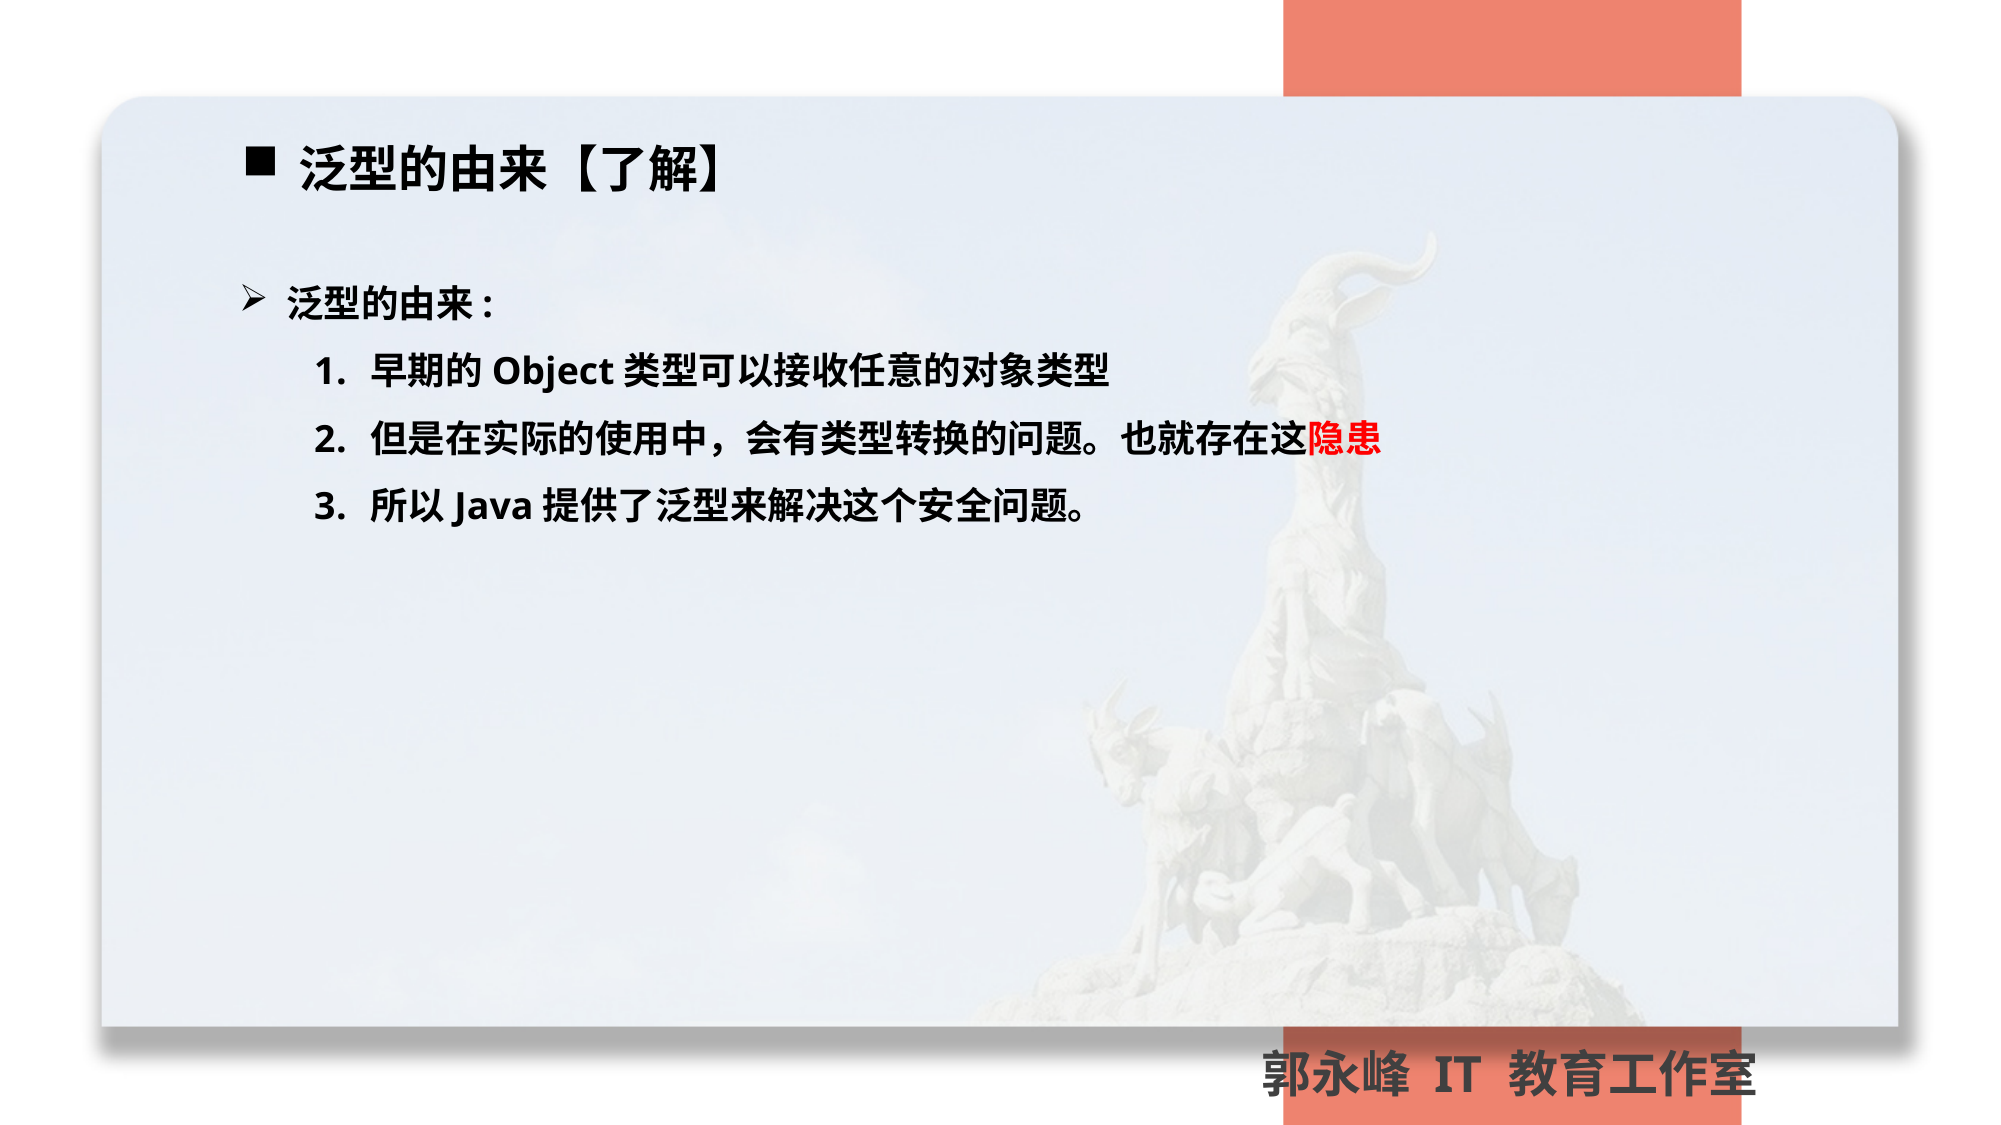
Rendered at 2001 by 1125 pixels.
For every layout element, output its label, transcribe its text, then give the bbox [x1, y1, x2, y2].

text_box 泛型的由来【了解】 [227, 130, 764, 206]
text_box 泛型的由来: 早期的Object类型可以接收任意的对象类型 但是在实际的使用中，会有类型转换的问题。也就存在这隐患 所以Java提供了泛型来解决这个安全问题。 [224, 250, 1421, 535]
picture [0, 0, 1998, 1125]
